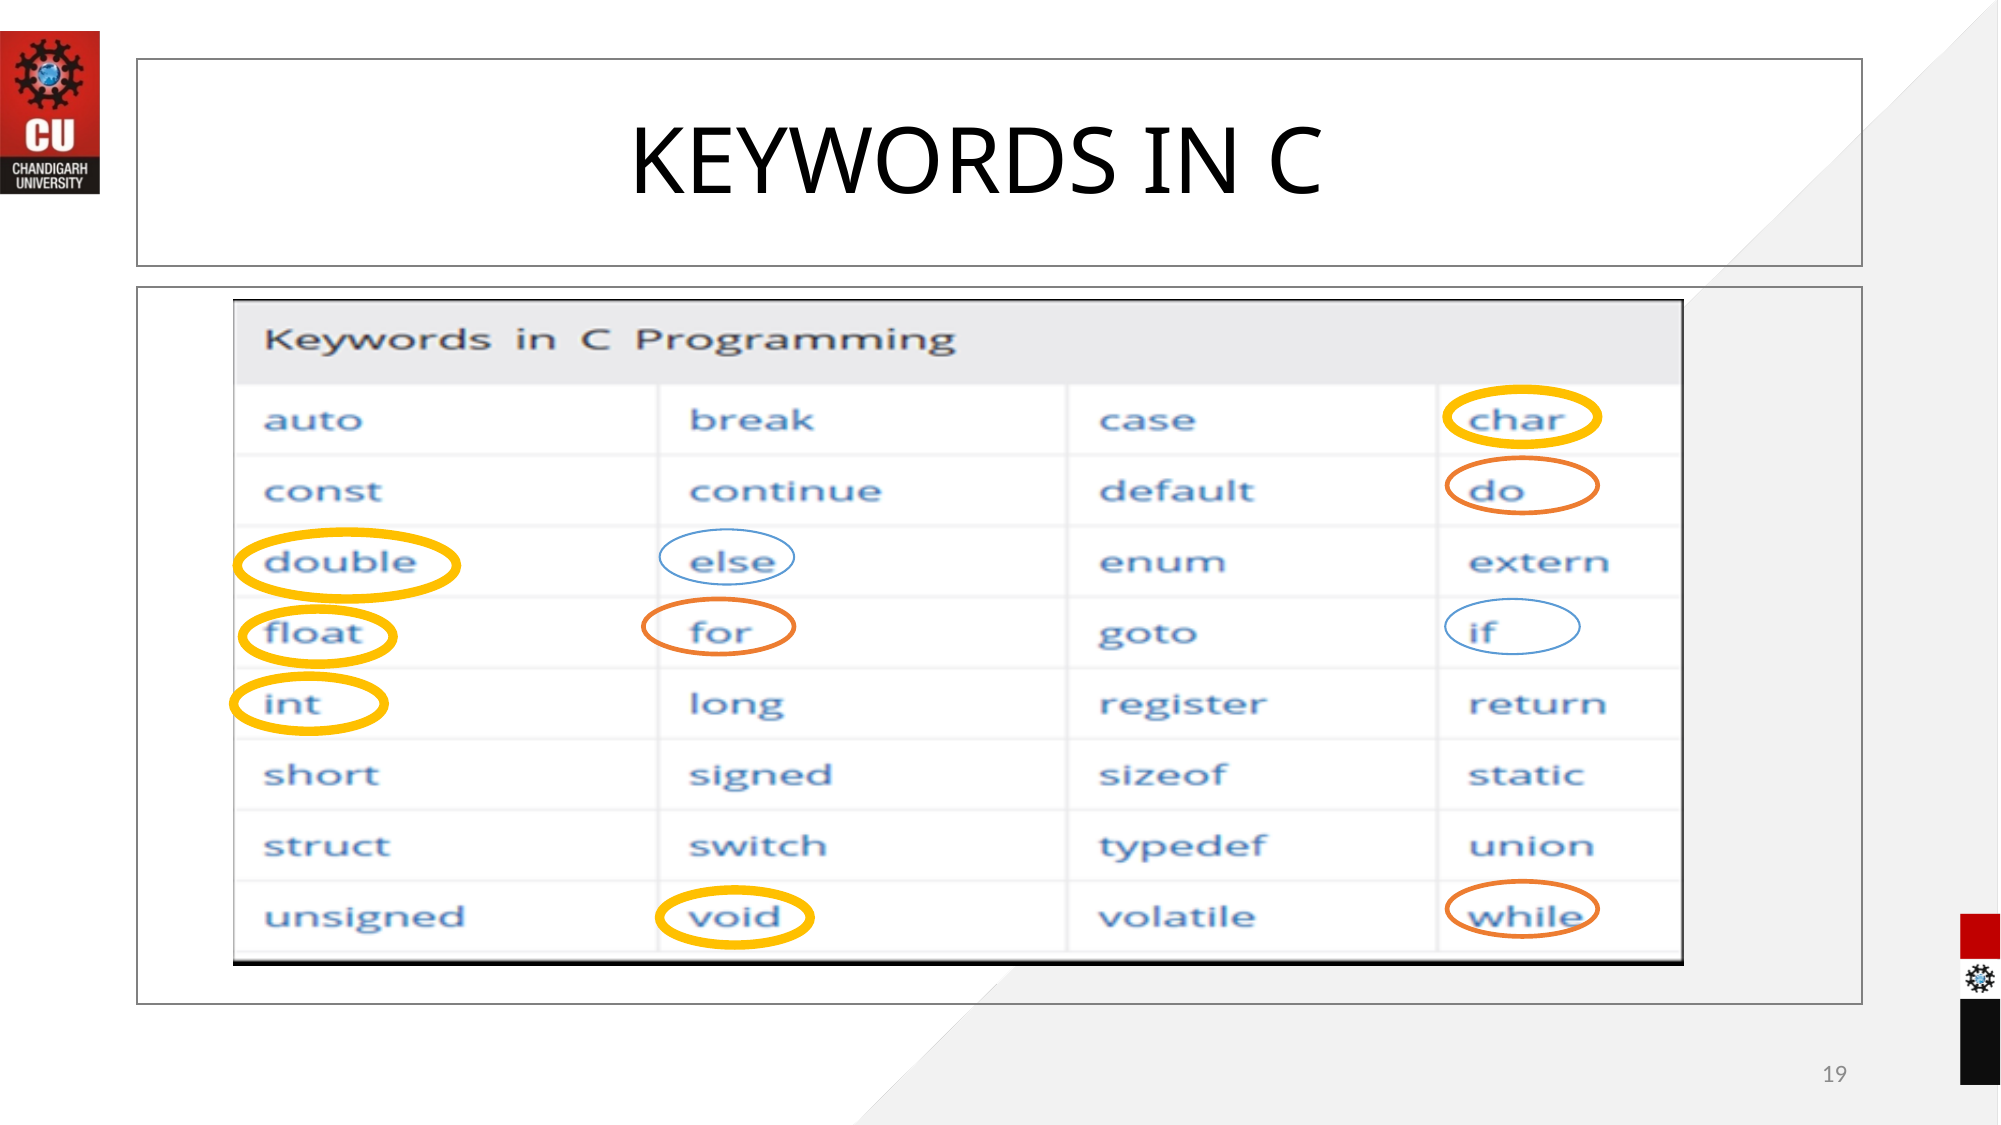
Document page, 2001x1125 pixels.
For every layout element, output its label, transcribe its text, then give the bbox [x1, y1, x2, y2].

picture [0, 0, 2001, 1125]
text_box [136, 286, 1863, 1005]
text_box [136, 58, 1863, 267]
slide_number 19 [1412, 1042, 1863, 1103]
